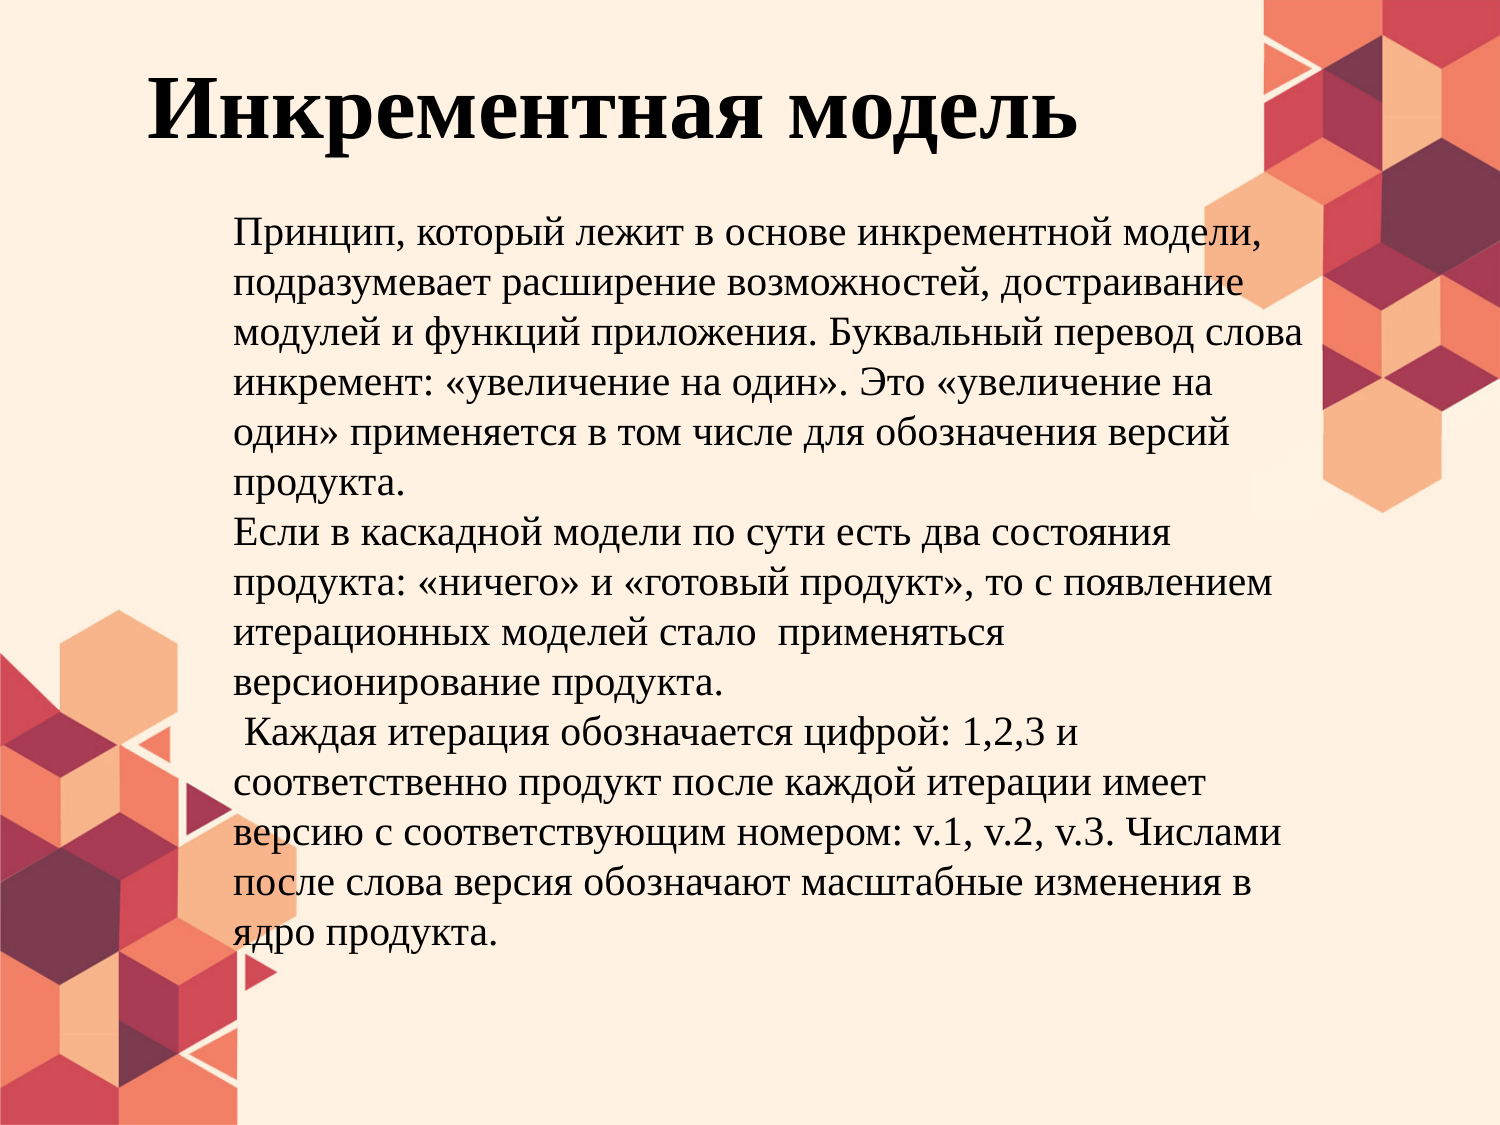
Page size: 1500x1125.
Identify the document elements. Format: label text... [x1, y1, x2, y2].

picture [0, 0, 1500, 1125]
text_box Принцип, который лежит в основе инкрементной модели, подразумевает расширение возможностей, достраивание модулей и функций приложения. Буквальный перевод слова инкремент: «увеличение на один». Это «увеличение на один» применяется в том числе для обозначения версий продукта. Если в каскадной модели по сути есть два состояния продукта: «ничего» и «готовый продукт», то с появлением итерационных моделей стало применяться версионирование продукта. Каждая итерация обозначается цифрой: 1,2,3 и соответственно продукт после каждой итерации имеет версию с соответствующим номером: v.1, v.2, v.3. Числами после слова версия обозначают масштабные изменения в ядро продукта. [218, 196, 1329, 962]
title Инкрементная модель [29, 7, 1199, 197]
